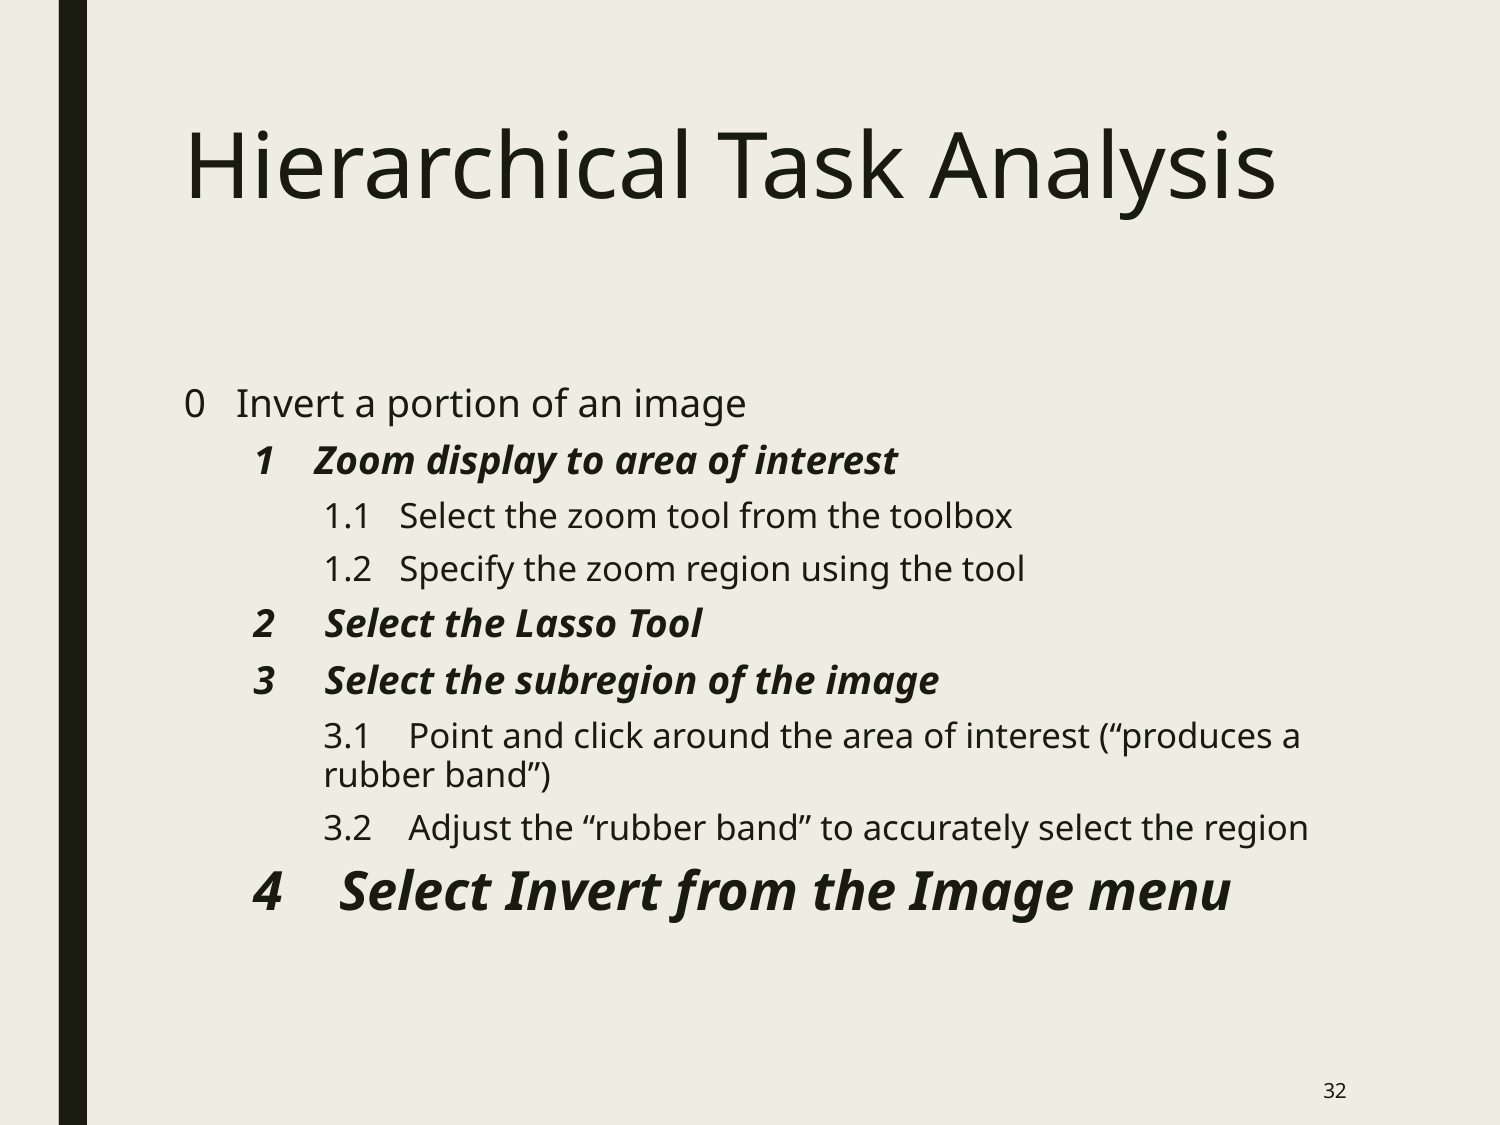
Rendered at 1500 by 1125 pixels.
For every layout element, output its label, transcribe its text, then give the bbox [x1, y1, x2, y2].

list 0 Invert a portion of an image 1 Zoom display to area of interest 1.1 Select the zoom tool from the toolbox 1.2 Specify the zoom region using the tool 2 Select the Lasso Tool 3 Select the subregion of the image 3.1 Point and click around the area of interest (“produces a rubber band”) 3.2 Adjust the “rubber band” to accurately select the region 4 Select Invert from the Image menu [168, 375, 1351, 963]
title Hierarchical Task Analysis [168, 112, 1351, 357]
slide_number 32 [1165, 1058, 1362, 1125]
